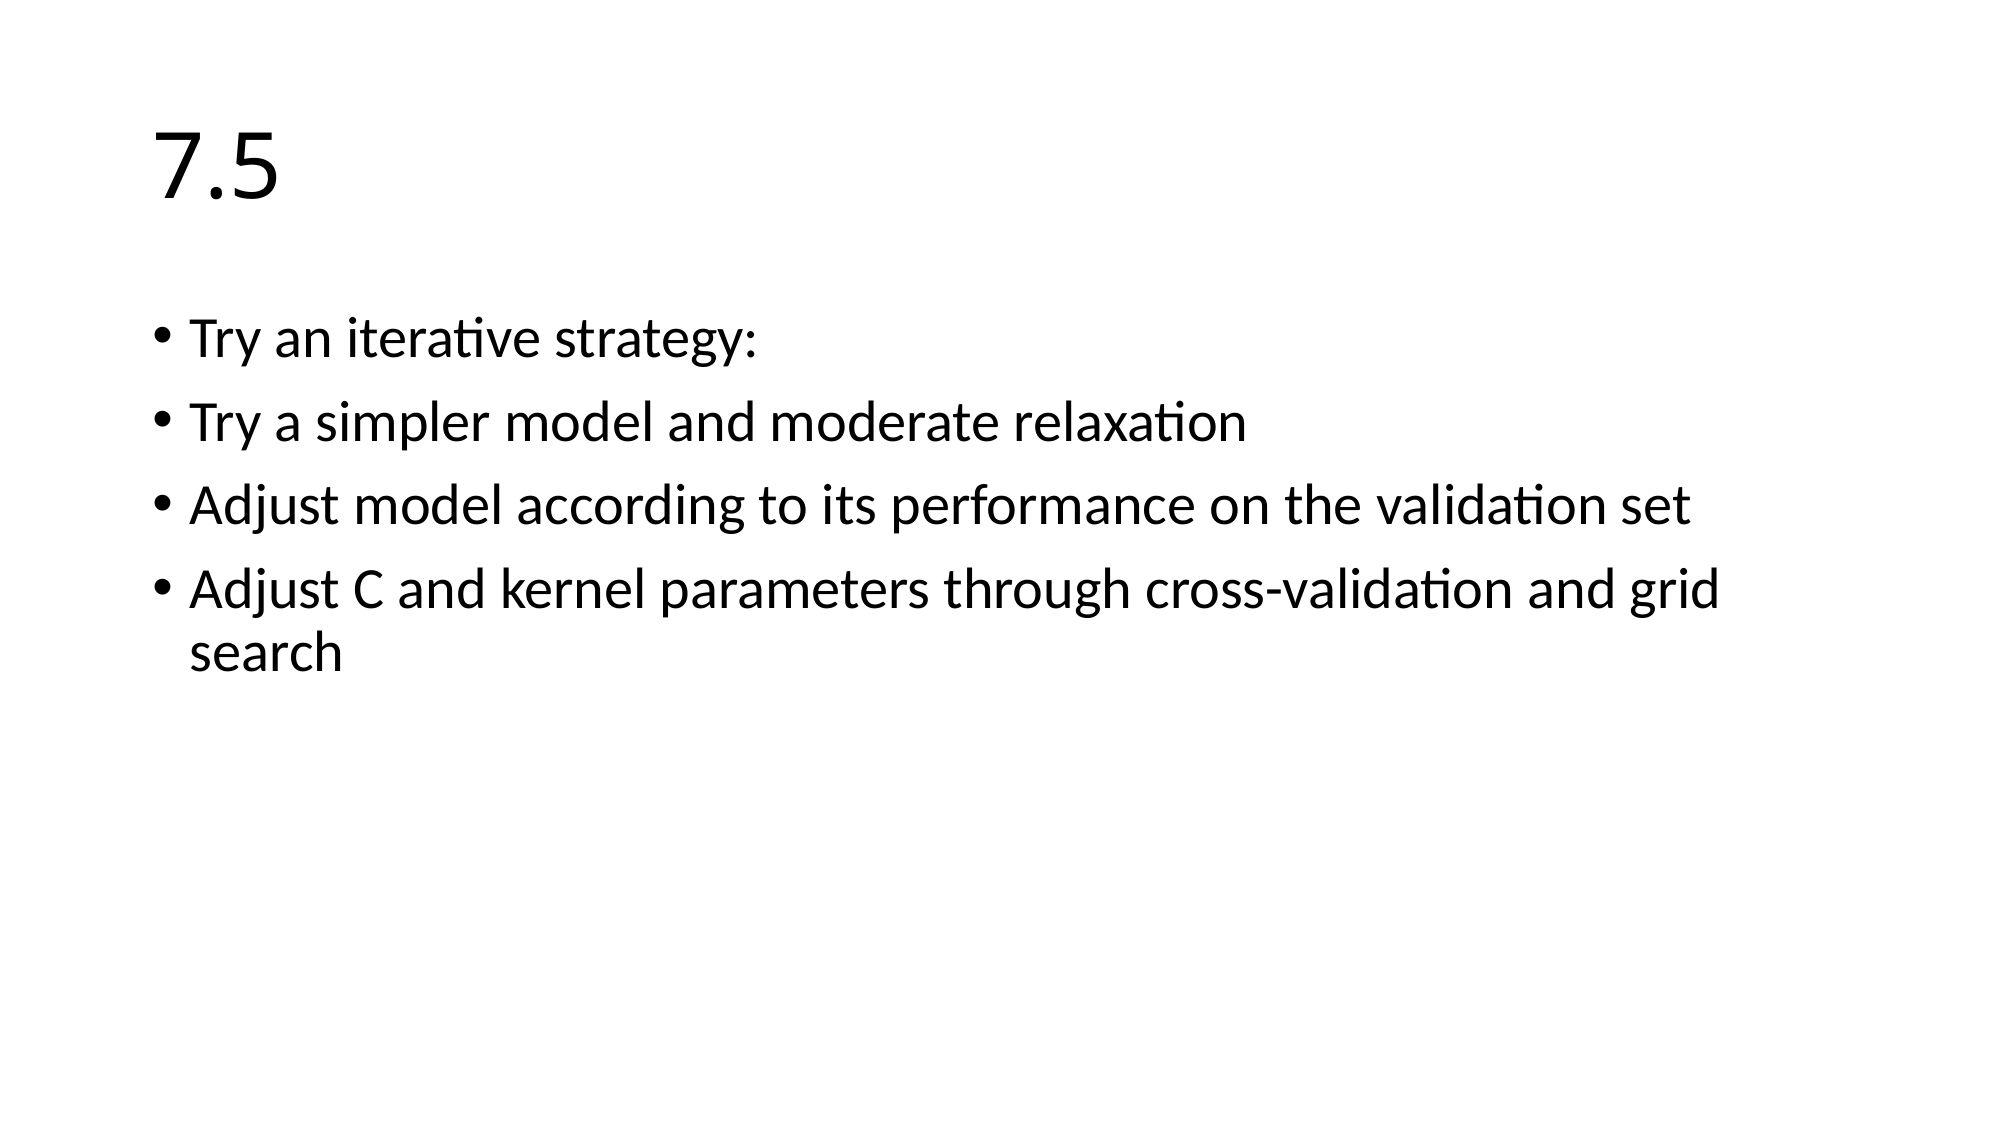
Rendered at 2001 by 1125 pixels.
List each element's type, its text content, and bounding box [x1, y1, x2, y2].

title 7.5 [137, 59, 1863, 278]
list Try an iterative strategy: Try a simpler model and moderate relaxation Adjust model according to its performance on the validation set Adjust C and kernel parameters through cross-validation and grid search [137, 299, 1863, 1014]
